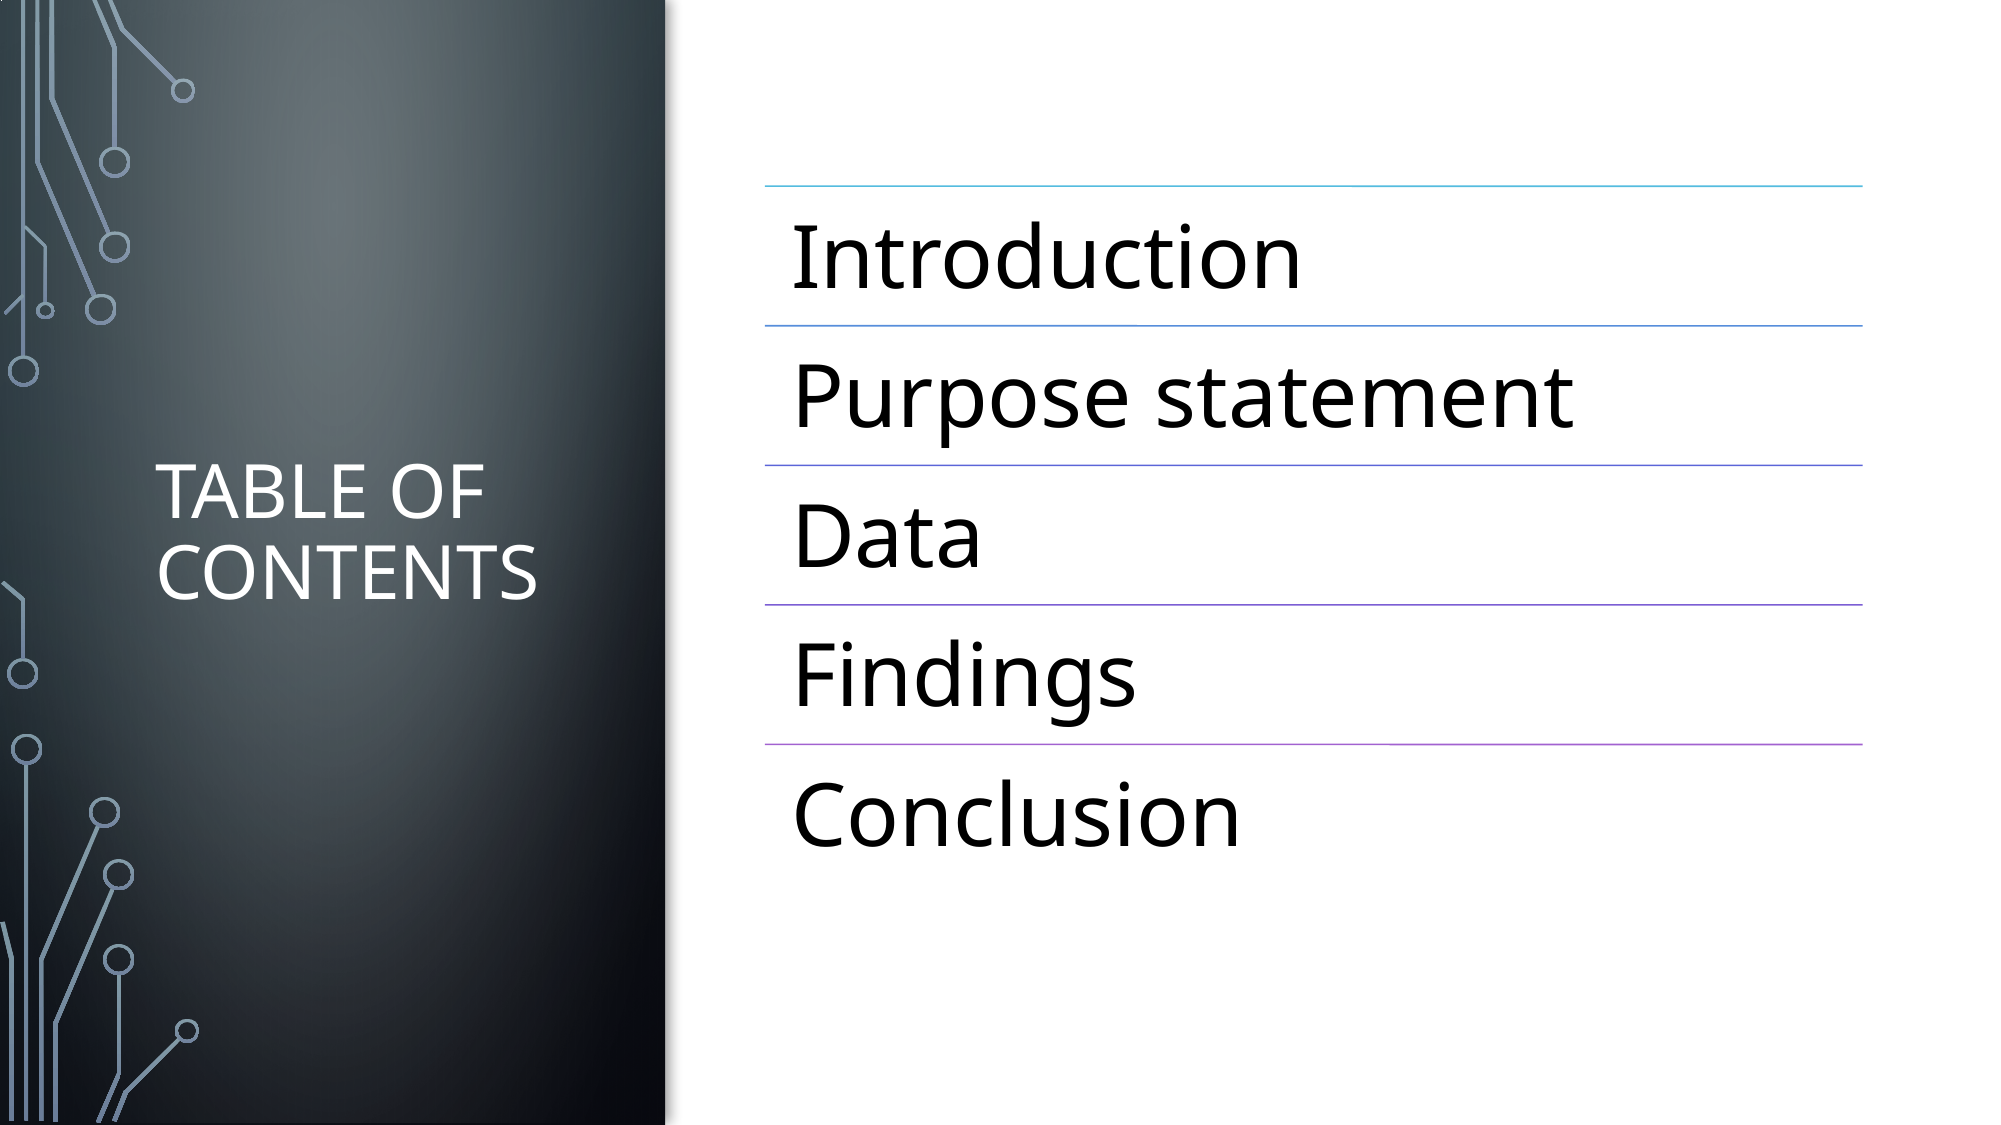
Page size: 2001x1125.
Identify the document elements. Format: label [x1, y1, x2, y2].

list [764, 185, 1863, 885]
picture [0, 0, 667, 1125]
text_box [678, 0, 2000, 1125]
